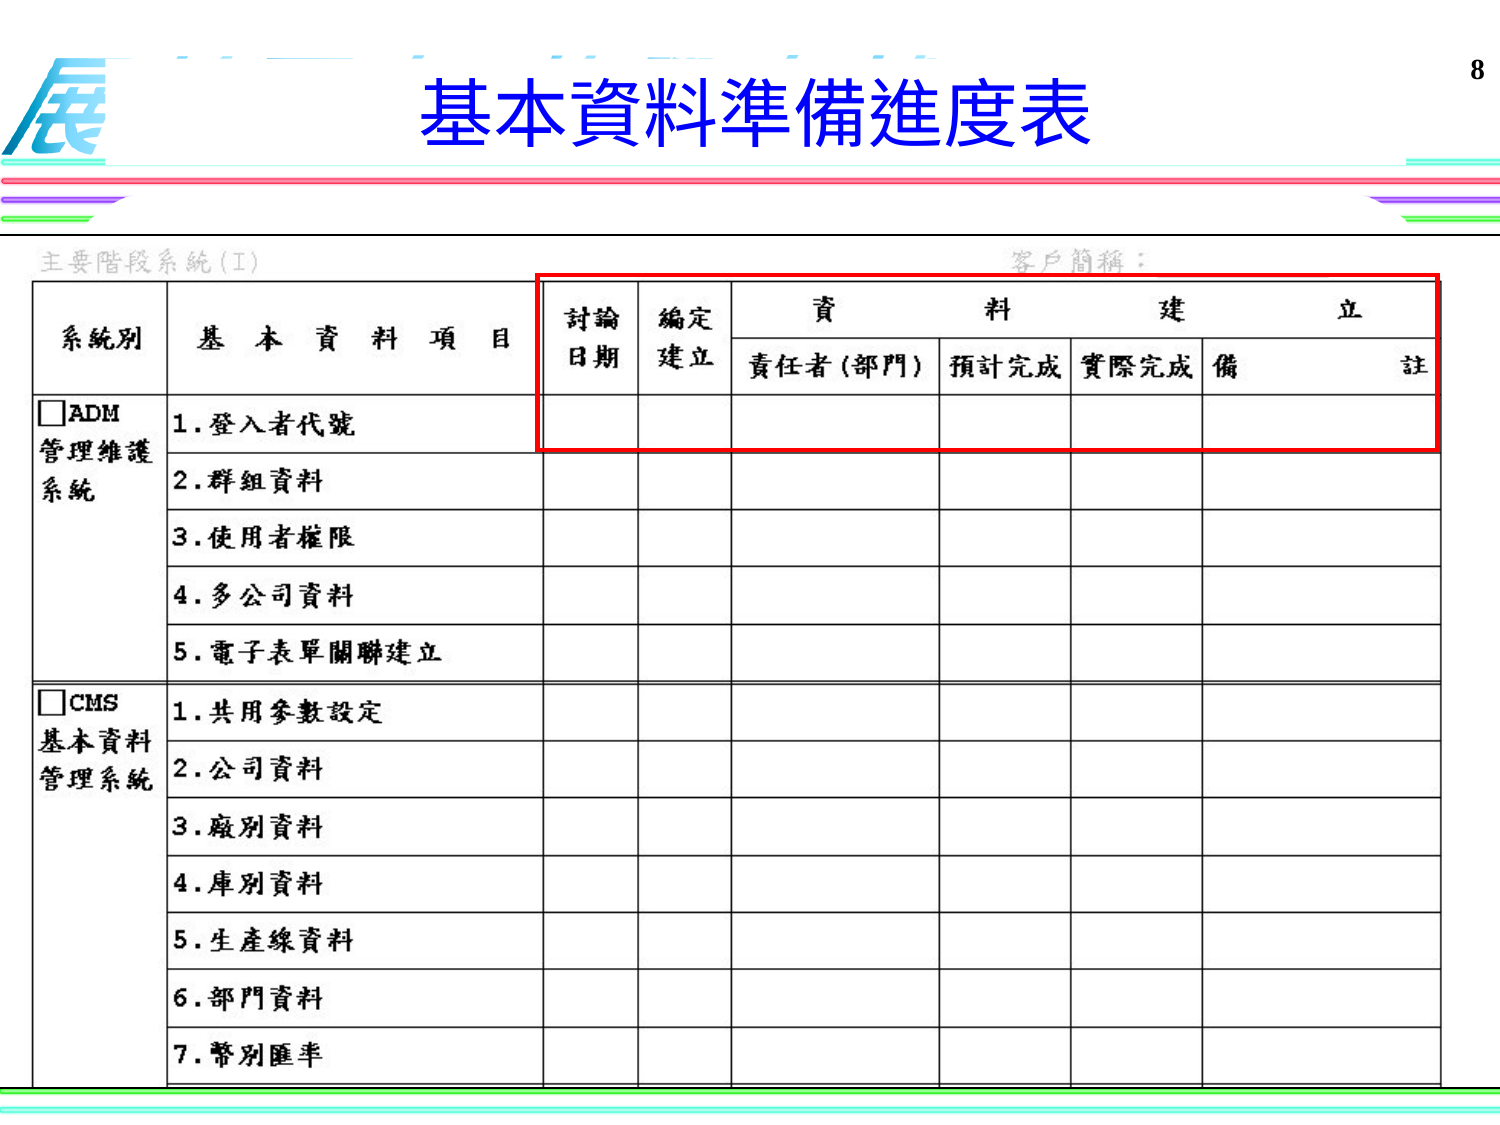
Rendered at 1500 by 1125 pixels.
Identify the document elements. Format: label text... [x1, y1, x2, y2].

title 基本資料準備進度表 [105, 58, 1407, 166]
picture [0, 235, 1500, 1088]
picture [0, 0, 1500, 234]
picture [0, 1089, 1500, 1125]
